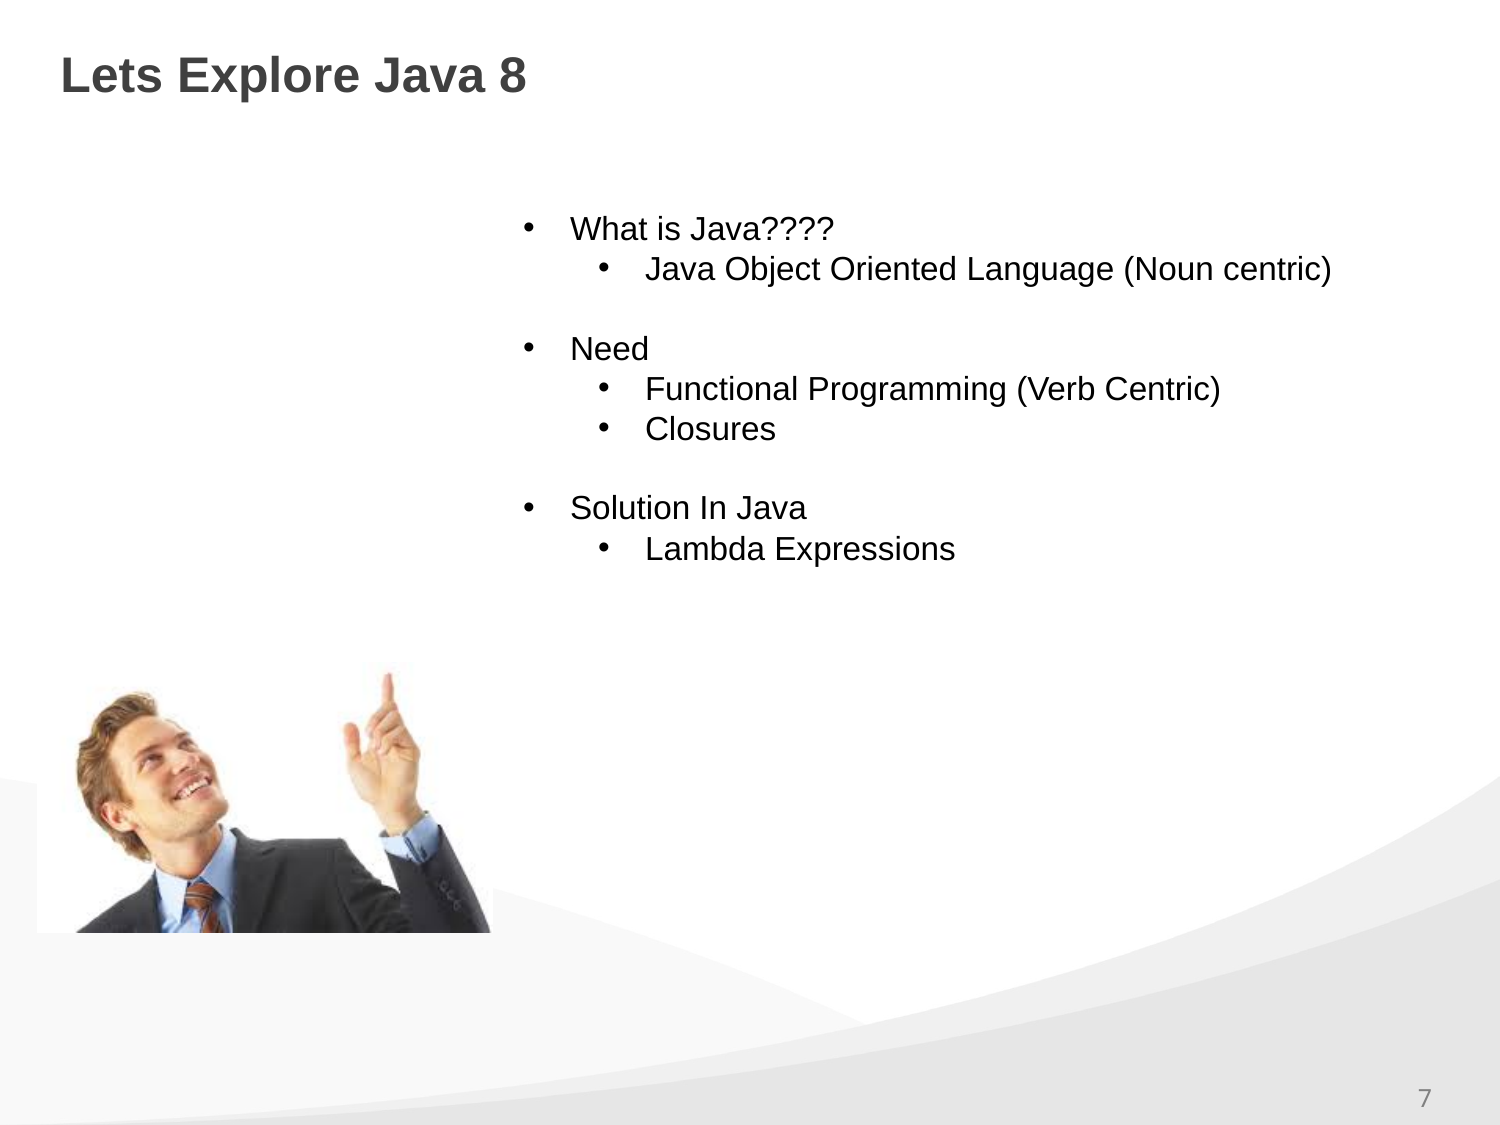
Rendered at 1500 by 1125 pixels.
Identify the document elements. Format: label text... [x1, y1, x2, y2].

picture [0, 0, 1500, 1125]
text_box What is Java???? Java Object Oriented Language (Noun centric) Need Functional Programming (Verb Centric) Closures Solution In Java Lambda Expressions [508, 199, 1400, 574]
title Lets Explore Java 8 [45, 24, 1450, 120]
